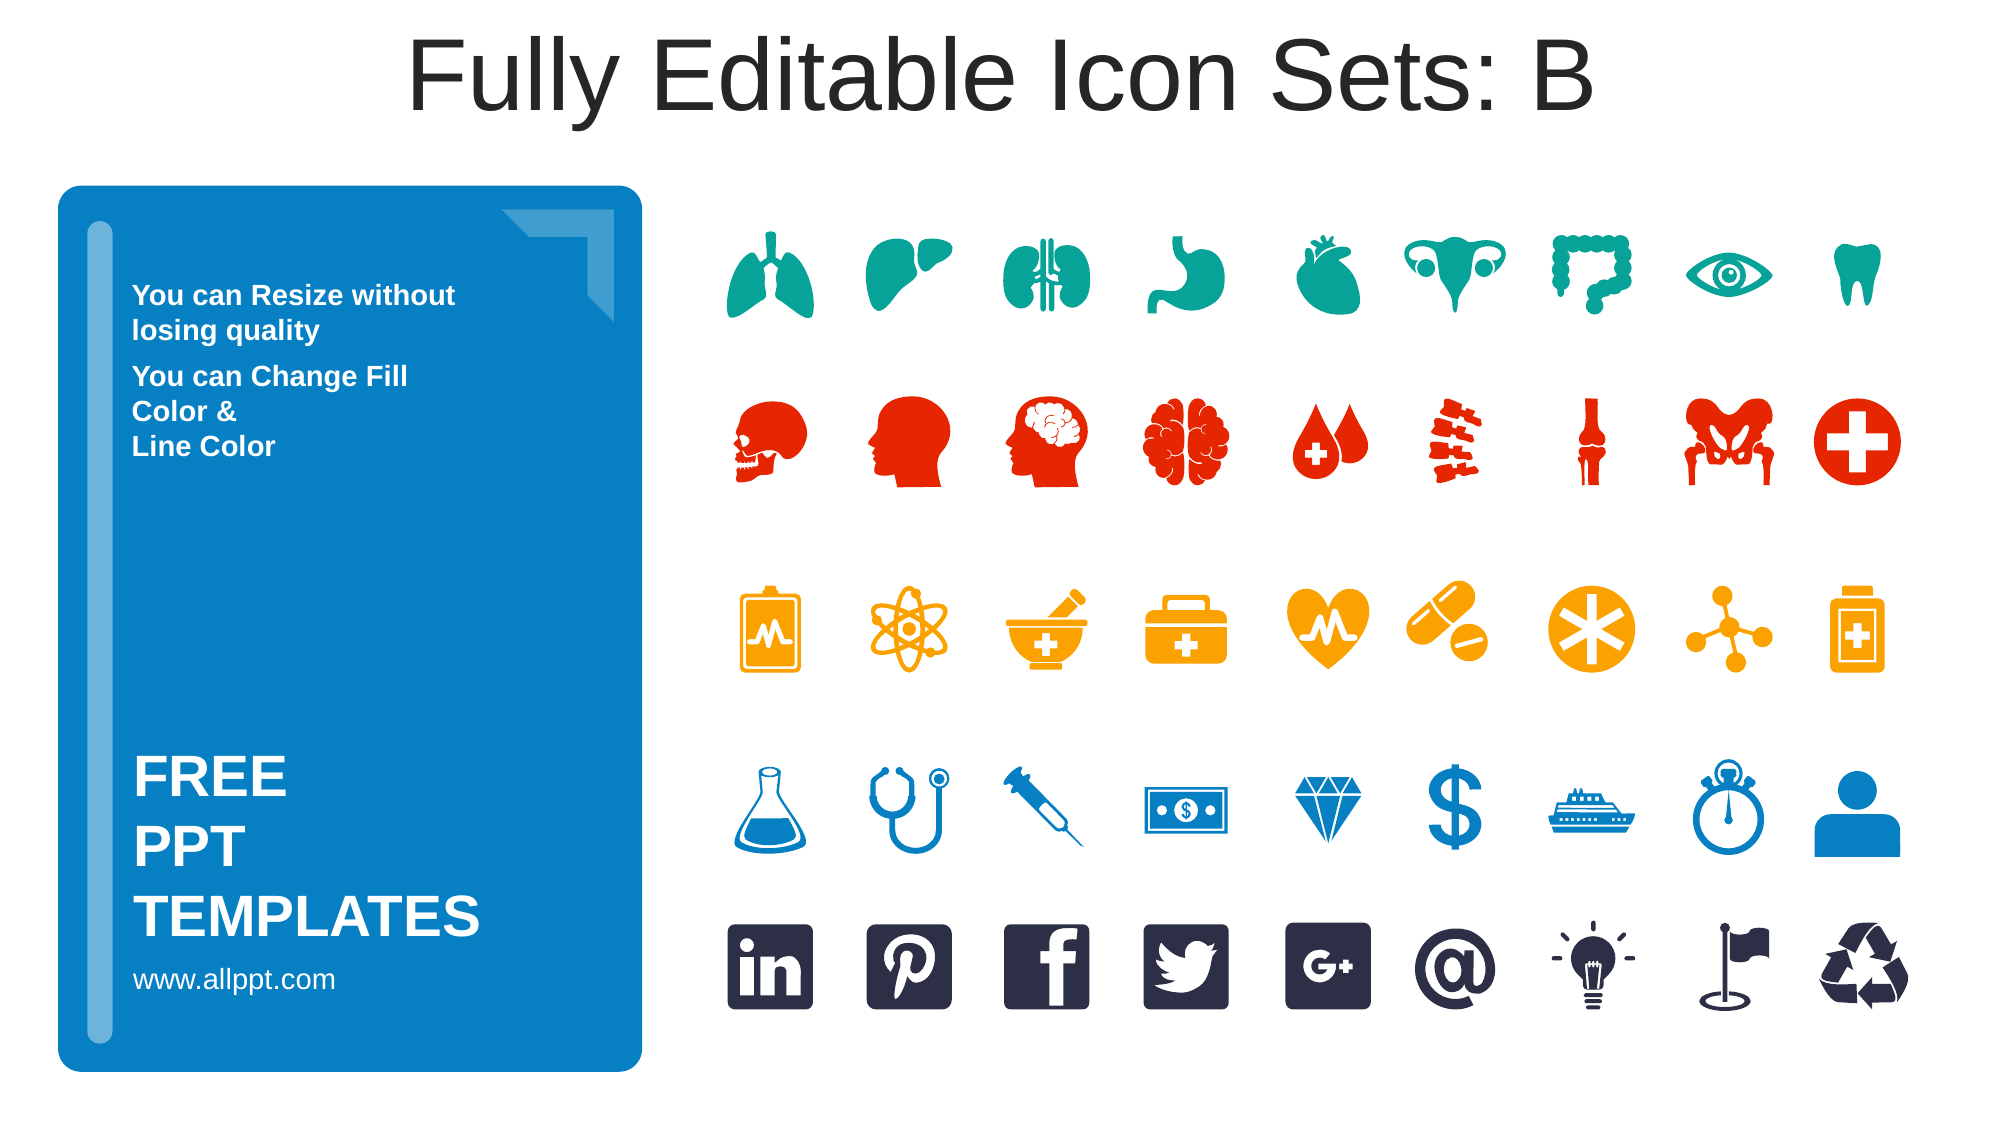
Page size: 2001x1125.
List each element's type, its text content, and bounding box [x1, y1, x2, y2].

text_box [1583, 993, 1603, 998]
text_box [1819, 922, 1909, 1010]
text_box [1560, 932, 1570, 942]
text_box [1147, 236, 1225, 314]
text_box [1685, 585, 1773, 673]
text_box [1551, 826, 1630, 833]
text_box [1570, 936, 1616, 990]
list Fully Editable Icon Sets: B [53, 20, 1952, 140]
text_box [1145, 627, 1227, 664]
text_box [1285, 922, 1371, 1010]
text_box [1684, 398, 1775, 486]
text_box [1143, 924, 1229, 1010]
text_box [866, 924, 952, 1010]
text_box [1287, 588, 1370, 670]
text_box [1187, 398, 1230, 486]
text_box [1295, 795, 1341, 844]
text_box [1842, 585, 1873, 596]
text_box [1548, 585, 1636, 673]
text_box [1834, 243, 1881, 306]
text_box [1425, 398, 1483, 495]
text_box [1029, 663, 1063, 670]
text_box [1814, 814, 1901, 857]
text_box [1551, 235, 1632, 315]
text_box [1295, 777, 1362, 794]
text_box [734, 766, 806, 854]
text_box [1047, 588, 1086, 618]
text_box [726, 231, 814, 319]
text_box [869, 766, 950, 854]
text_box [733, 401, 808, 483]
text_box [867, 389, 956, 488]
text_box [1145, 594, 1227, 624]
text_box [1830, 598, 1885, 673]
text_box [1404, 236, 1506, 313]
text_box [870, 585, 948, 673]
text_box [1003, 766, 1084, 847]
text_box [1548, 788, 1636, 825]
text_box [1296, 234, 1361, 315]
text_box [1584, 999, 1602, 1004]
text_box [1432, 580, 1476, 624]
text_box [1428, 764, 1482, 850]
text_box [1813, 398, 1901, 486]
text_box [1142, 398, 1185, 486]
text_box [1292, 403, 1369, 480]
text_box [1692, 759, 1765, 855]
text_box [1004, 924, 1090, 1010]
text_box [727, 924, 813, 1010]
text_box [1551, 956, 1563, 961]
text_box [1837, 771, 1877, 810]
text_box [1585, 1005, 1601, 1010]
text_box [1406, 600, 1451, 645]
text_box [739, 585, 801, 673]
text_box [1144, 787, 1228, 834]
text_box [1699, 922, 1770, 1011]
text_box [1617, 932, 1627, 942]
text_box [1591, 920, 1596, 932]
text_box [1624, 956, 1636, 961]
text_box [1331, 795, 1362, 841]
text_box [1415, 928, 1496, 1010]
text_box [1577, 398, 1606, 486]
text_box [865, 238, 918, 311]
text_box [1003, 238, 1091, 312]
text_box [917, 238, 953, 272]
text_box [1685, 252, 1773, 298]
text_box [1005, 396, 1088, 488]
text_box [1005, 619, 1088, 662]
text_box [1450, 623, 1488, 662]
